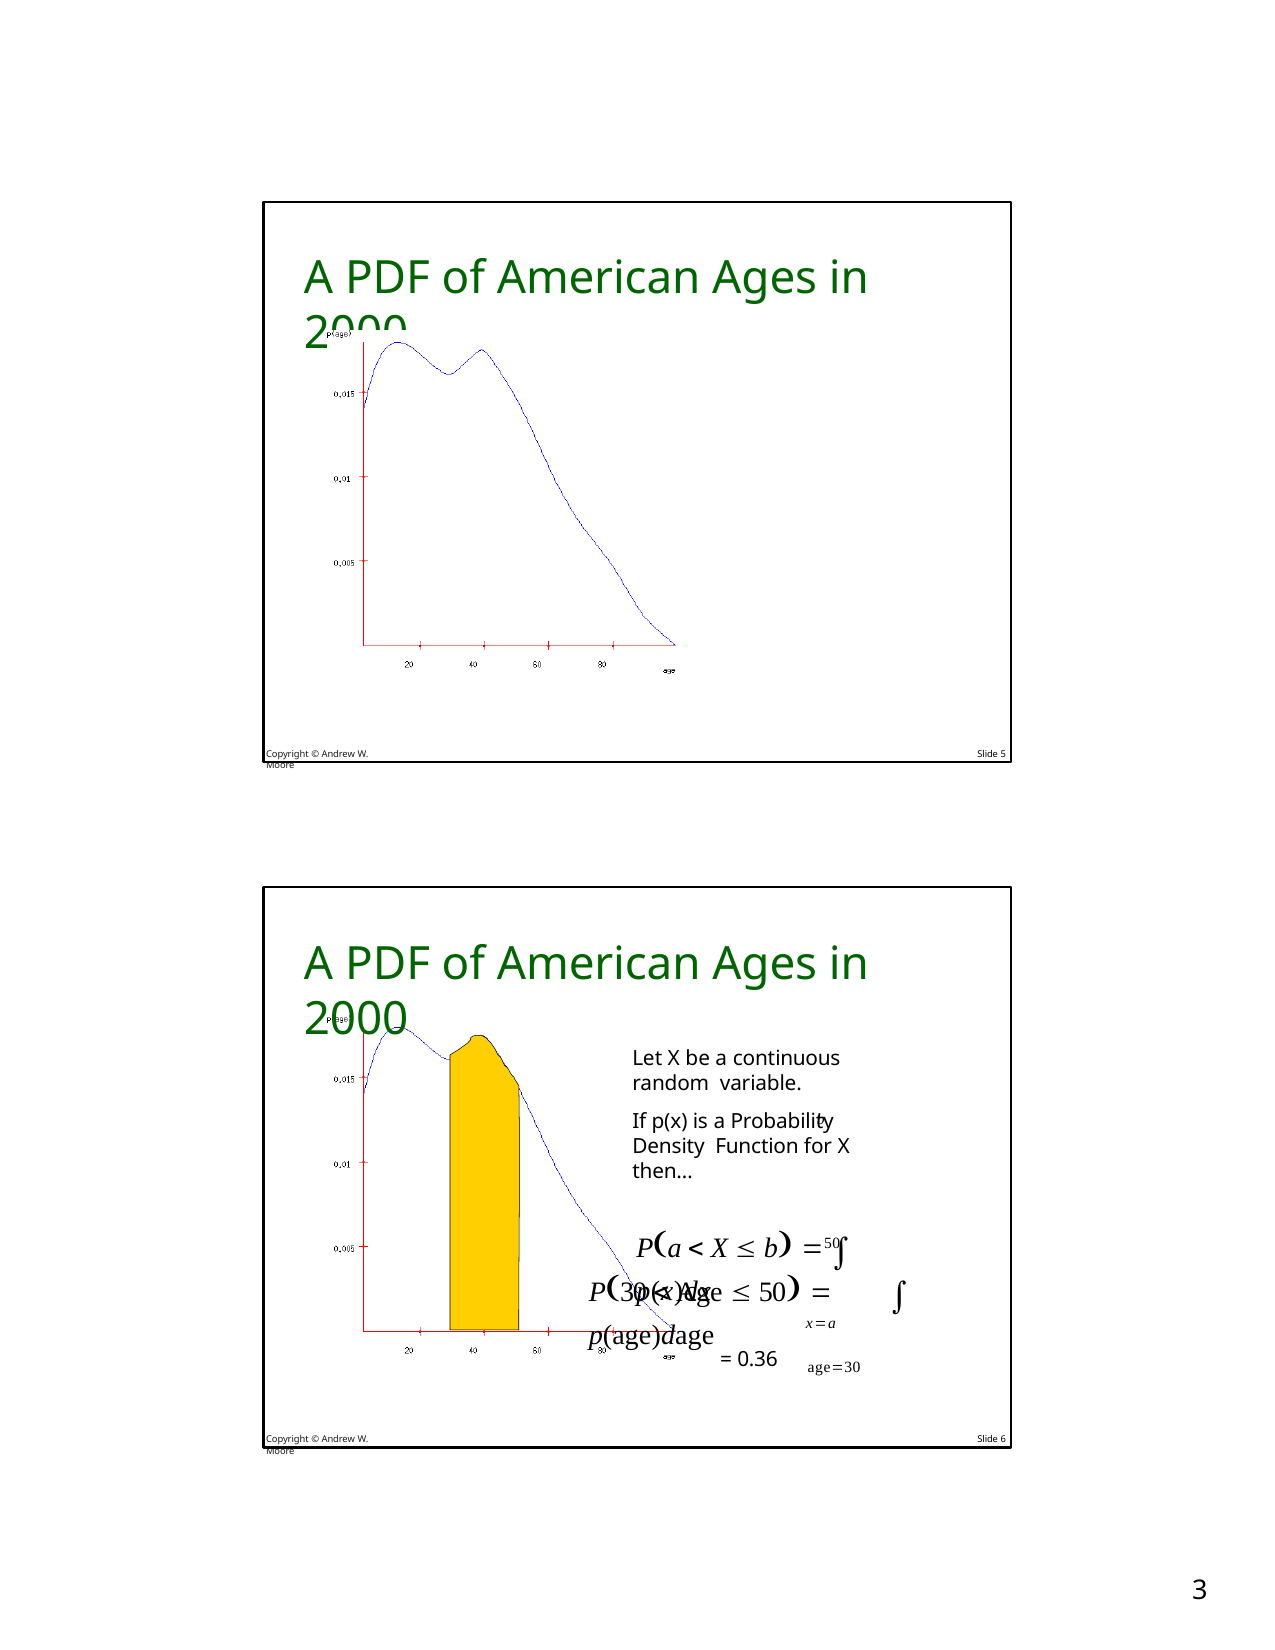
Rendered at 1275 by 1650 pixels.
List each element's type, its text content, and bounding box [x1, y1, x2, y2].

text_box [263, 201, 1012, 763]
slide_number 10 [1187, 1570, 1226, 1650]
text_box [263, 887, 1012, 1448]
text_box Copyright © Andrew W. Moore [266, 763, 397, 771]
text_box Copyright © Andrew W. Moore [266, 1448, 397, 1457]
